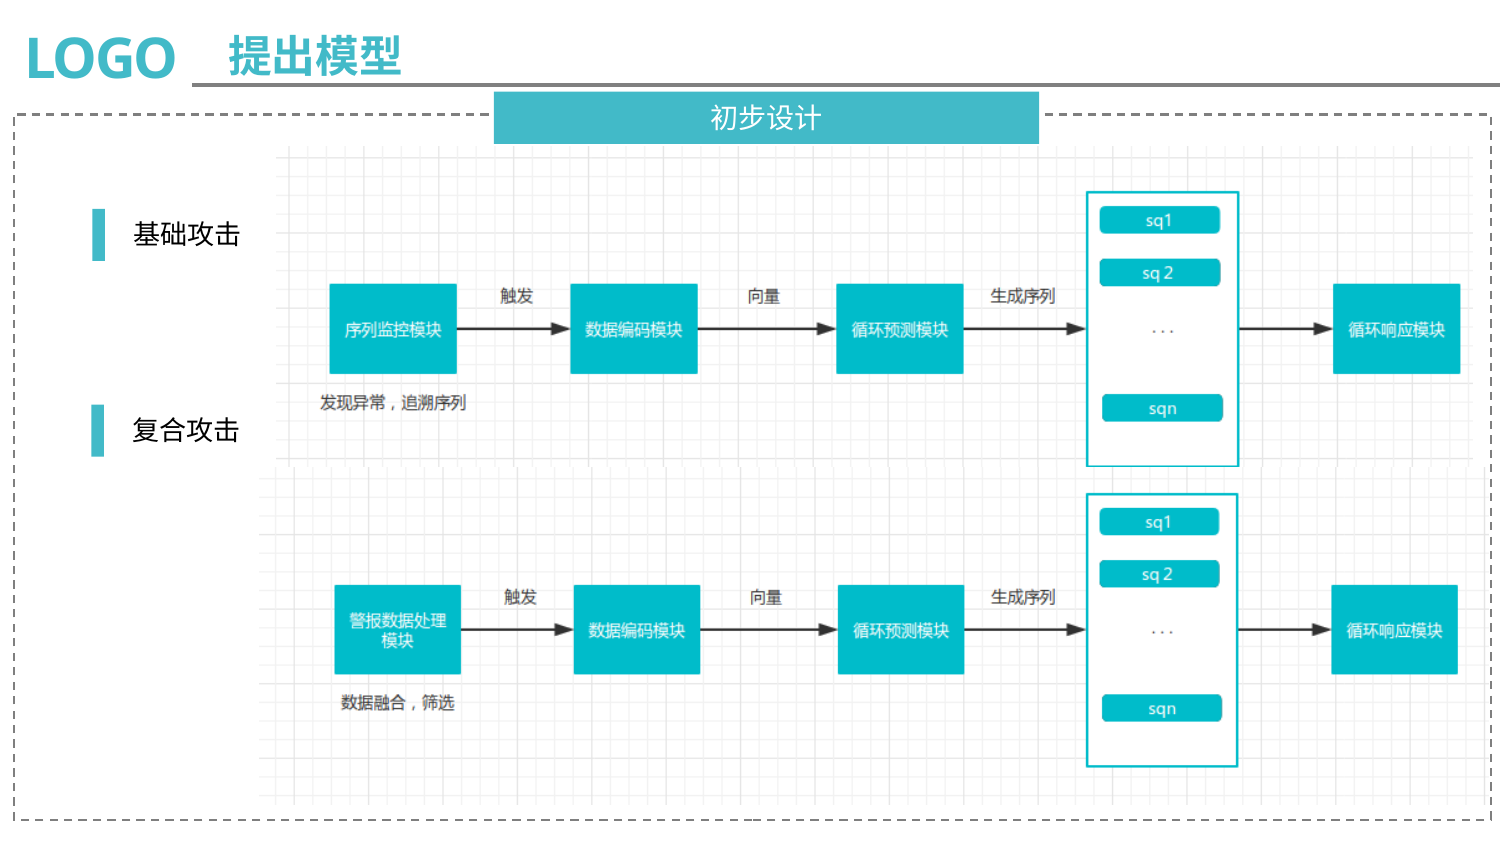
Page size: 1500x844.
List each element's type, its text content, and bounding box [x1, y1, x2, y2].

text_box 基础攻击 [118, 210, 257, 258]
text_box [91, 208, 106, 262]
text_box 初步设计 [493, 91, 1040, 145]
picture [259, 146, 1489, 805]
text_box [13, 113, 1492, 821]
text_box 提出模型 [213, 21, 618, 85]
text_box [90, 404, 105, 458]
text_box 复合攻击 [117, 406, 256, 454]
text_box LOGO [9, 14, 219, 97]
